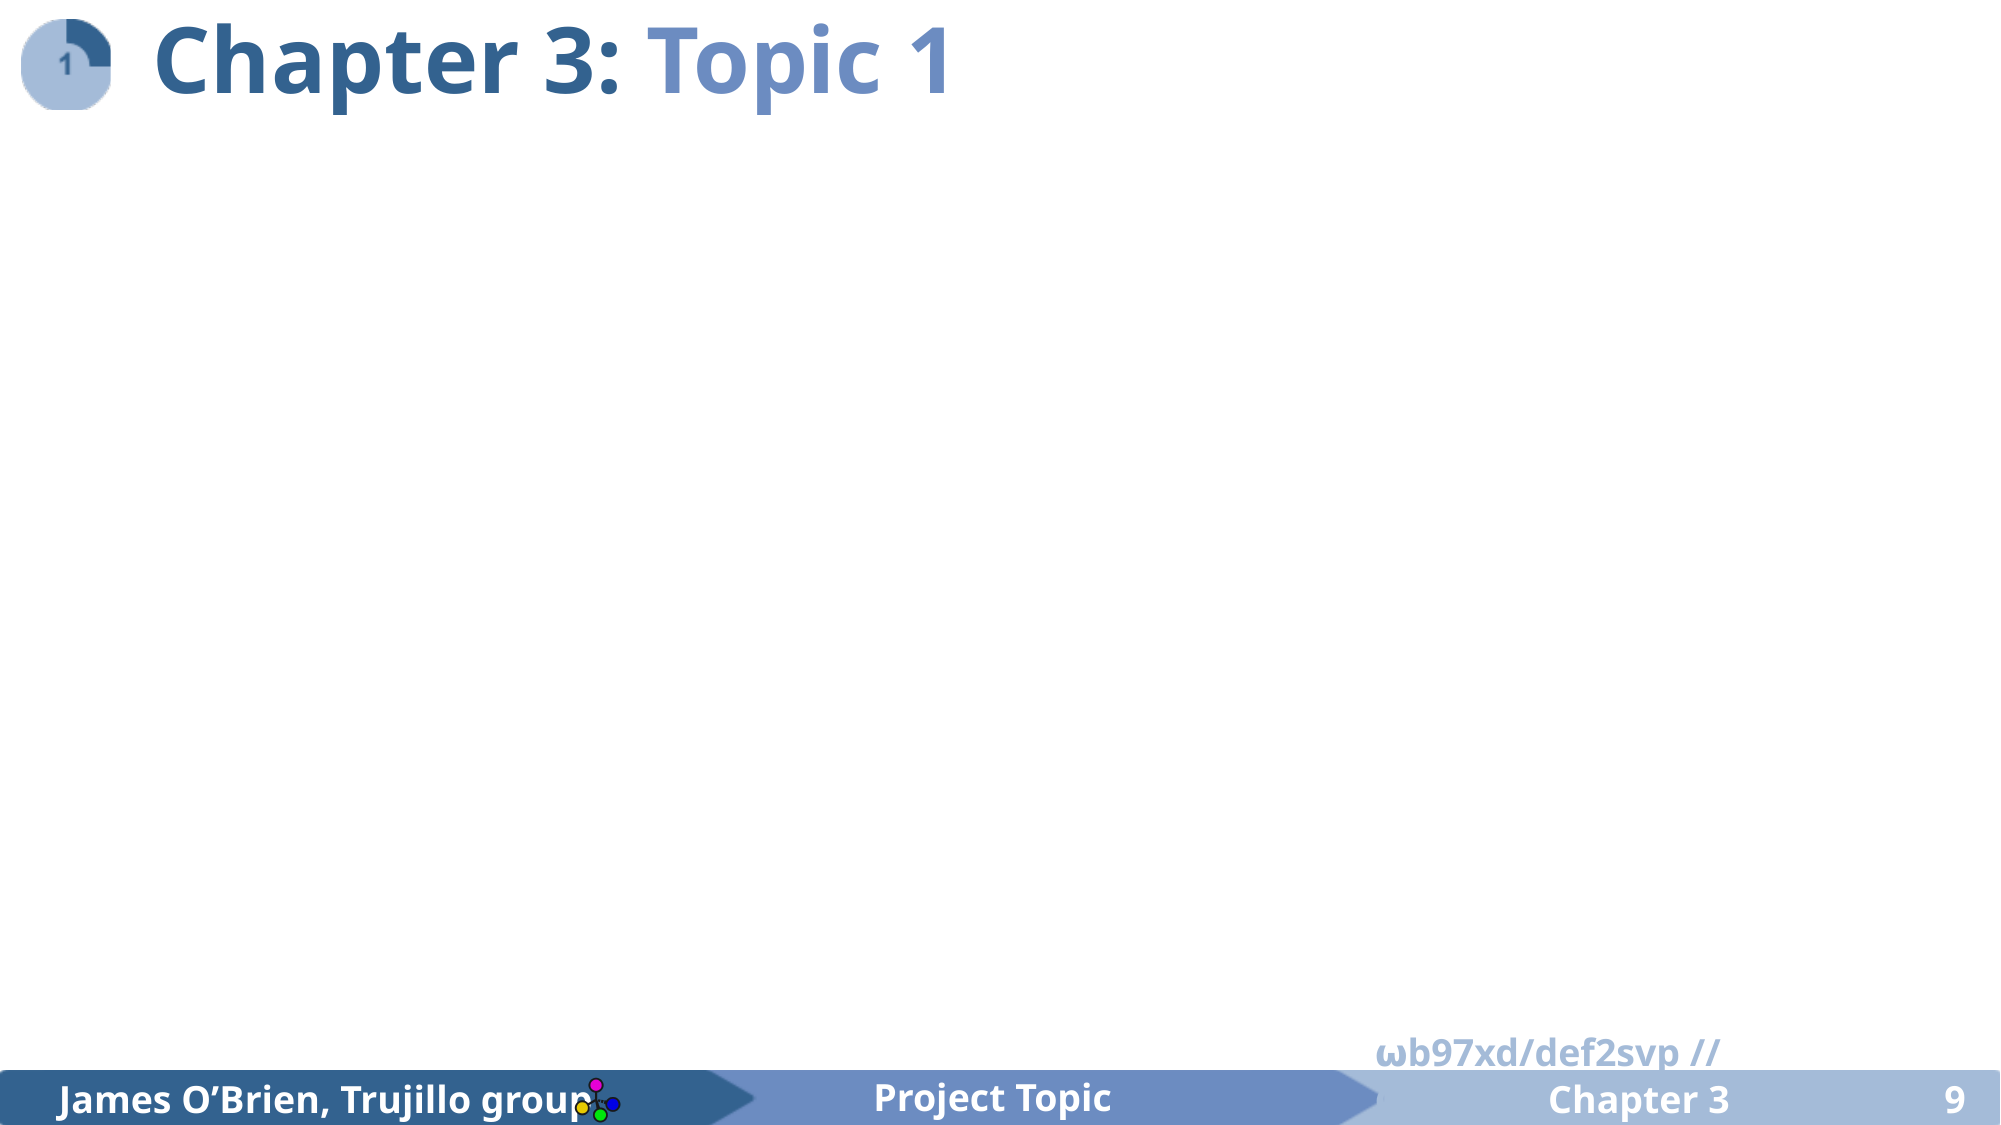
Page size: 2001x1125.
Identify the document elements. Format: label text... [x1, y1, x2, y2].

picture [20, 19, 112, 110]
text_box Chapter 3: Topic 1 [137, 0, 1863, 173]
text_box ⍵b97xd/def2svp // ⍵b97xd/def2tzvp [1360, 1021, 2000, 1070]
text_box Project Topic [858, 1066, 1127, 1070]
picture [0, 1070, 2000, 1125]
